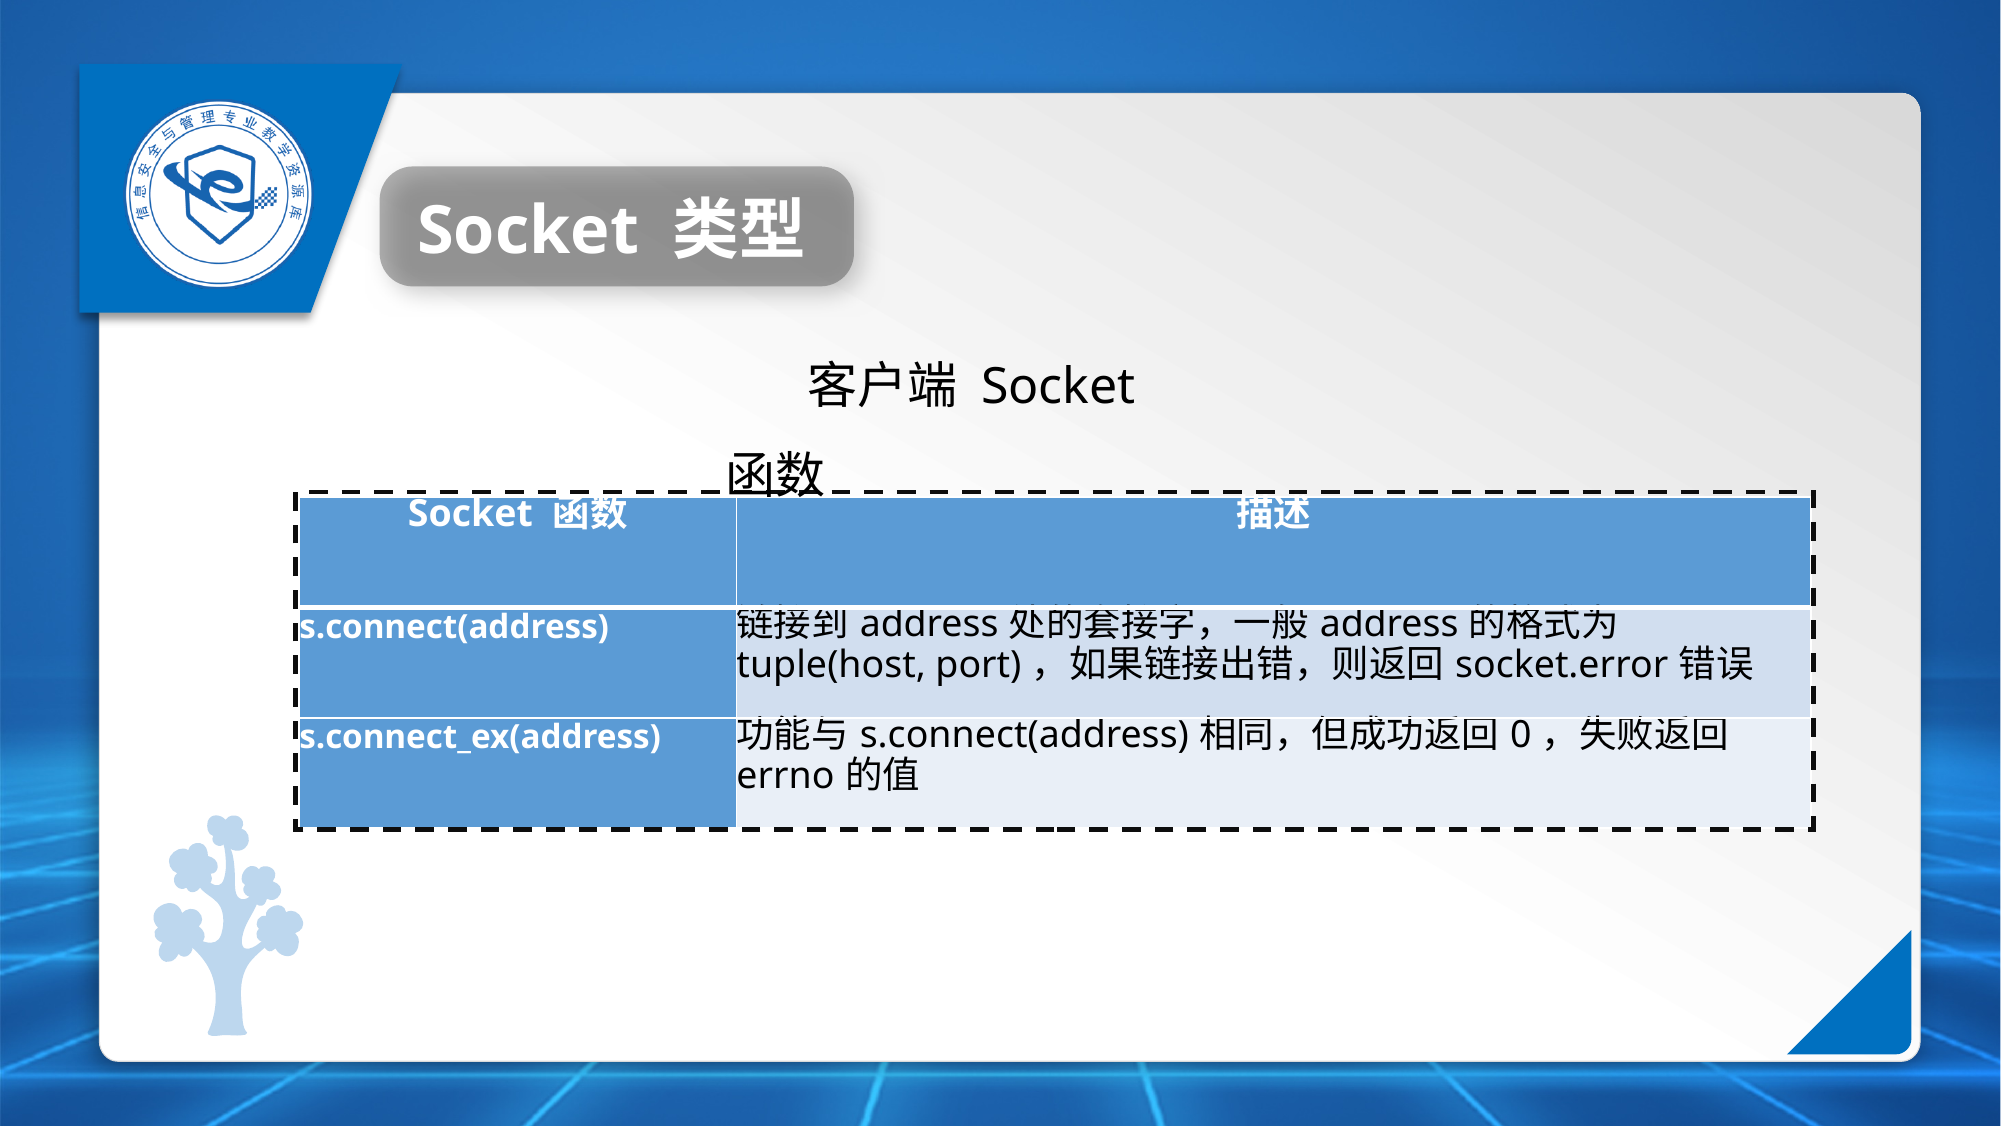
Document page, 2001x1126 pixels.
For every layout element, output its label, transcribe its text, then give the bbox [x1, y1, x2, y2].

text_box [294, 491, 1814, 830]
text_box Socket 类型 [402, 179, 821, 275]
text_box [378, 165, 856, 288]
text_box [241, 866, 282, 906]
text_box [168, 843, 218, 893]
picture [0, 0, 2001, 1126]
text_box [178, 836, 281, 1036]
text_box [256, 905, 304, 957]
text_box 客户端 Socket 函数 [710, 316, 1193, 422]
text_box [207, 815, 249, 851]
text_box [153, 903, 205, 962]
